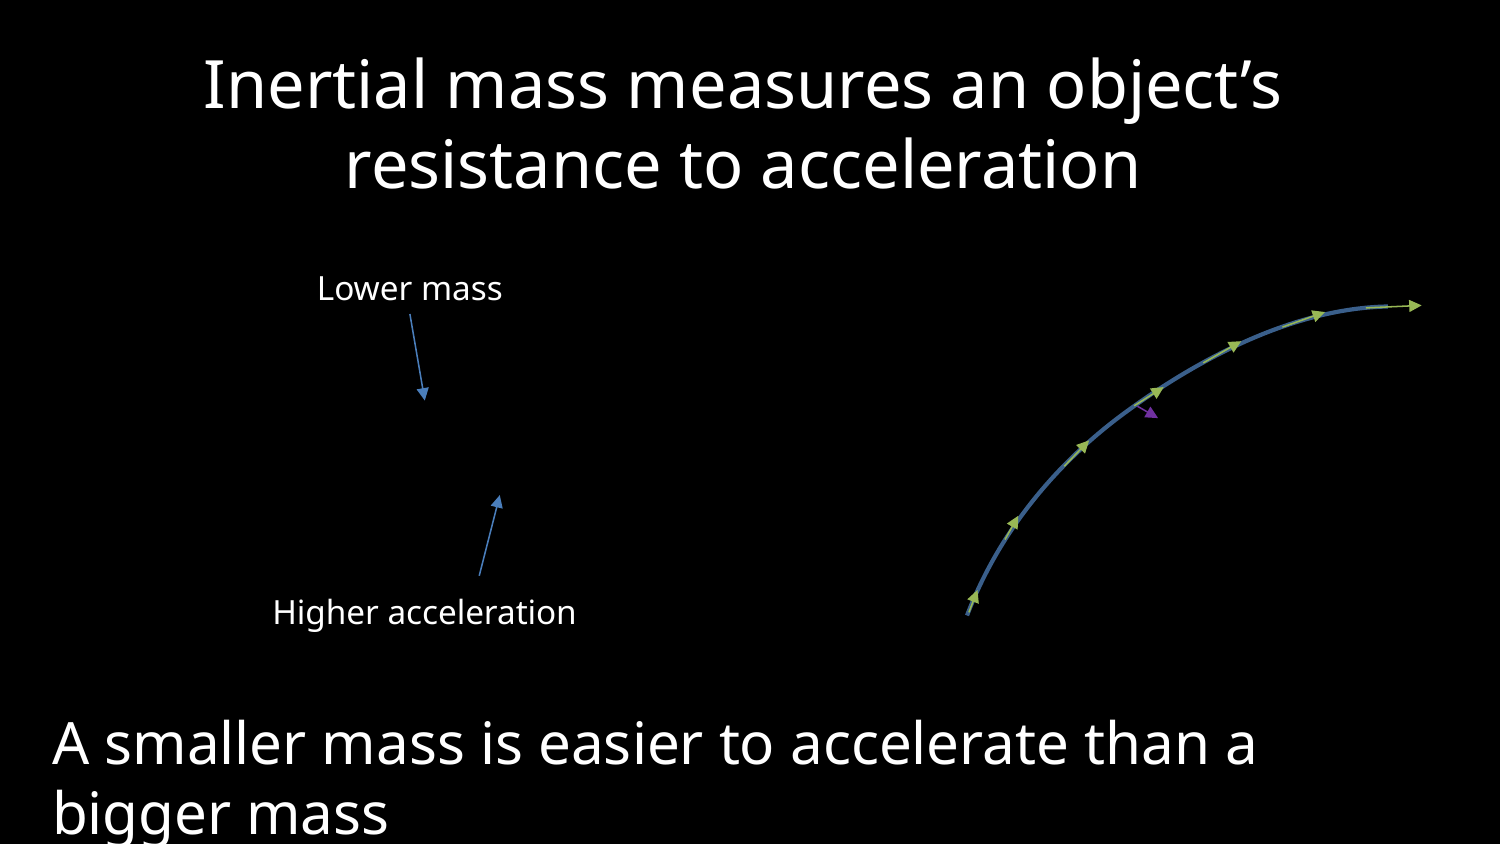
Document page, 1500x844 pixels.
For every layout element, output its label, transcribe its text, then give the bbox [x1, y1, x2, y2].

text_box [966, 305, 1422, 616]
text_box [409, 314, 426, 401]
text_box Inertial mass measures an object’s resistance to acceleration [37, 34, 1450, 209]
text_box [478, 494, 500, 576]
text_box Higher acceleration [257, 584, 593, 639]
text_box A smaller mass is easier to accelerate than a bigger mass [37, 698, 1450, 844]
text_box Lower mass [302, 259, 518, 314]
